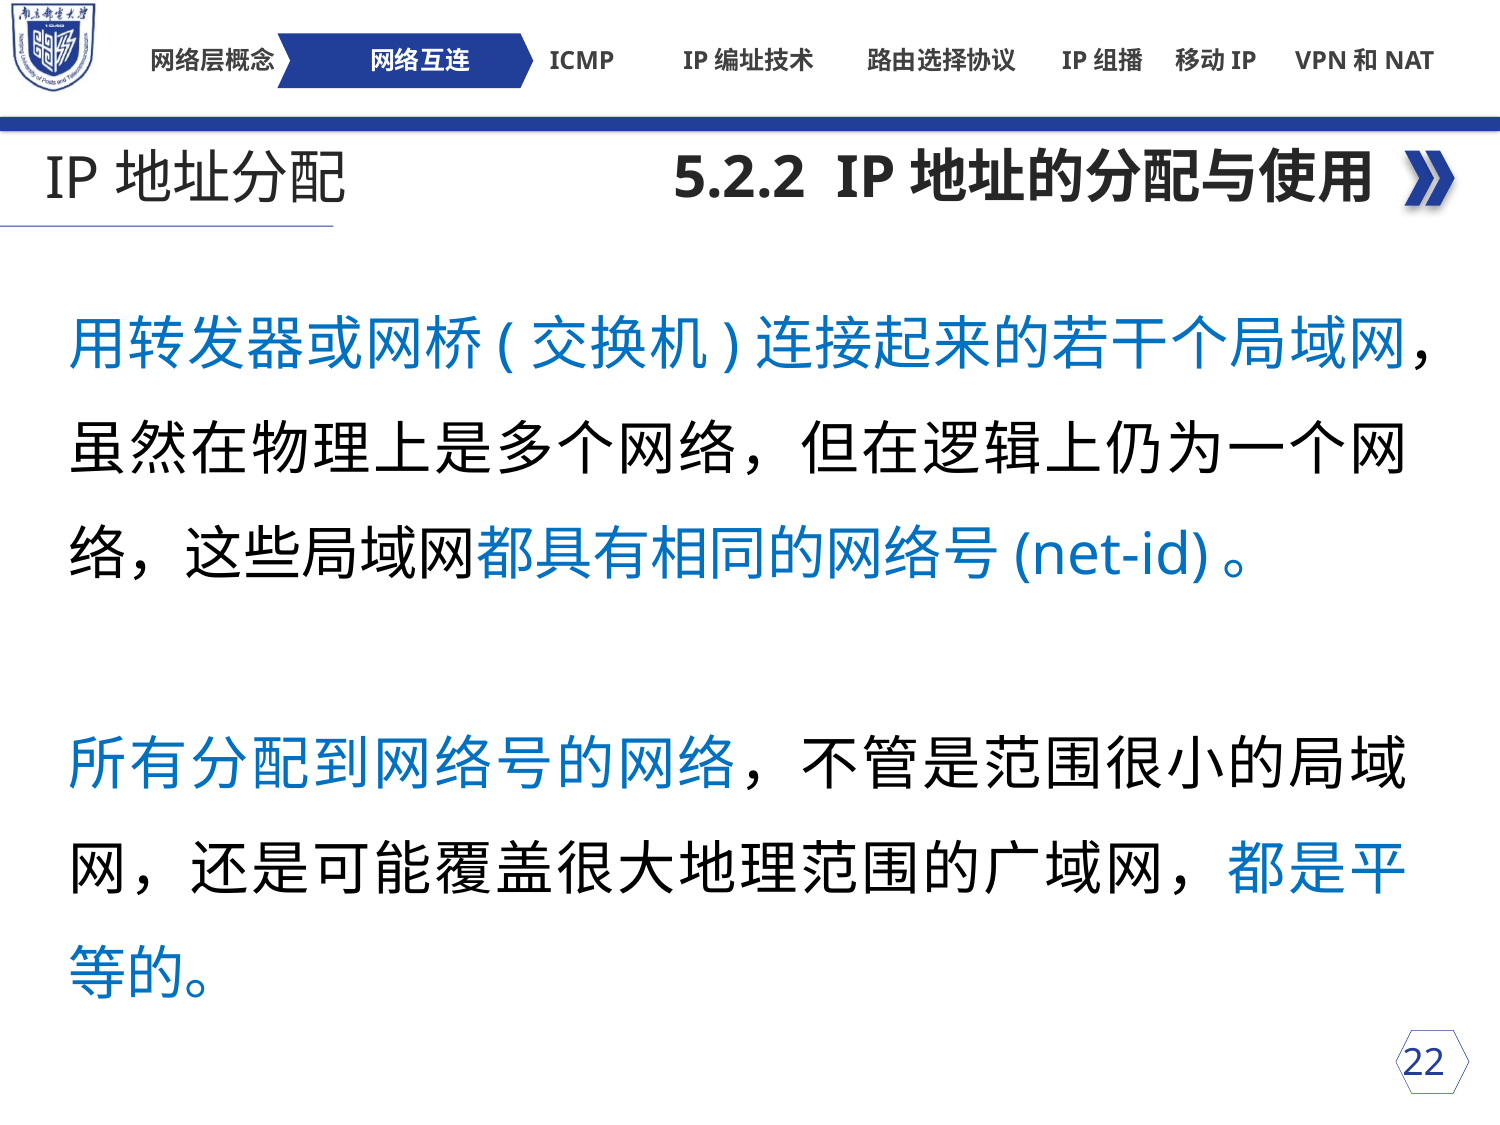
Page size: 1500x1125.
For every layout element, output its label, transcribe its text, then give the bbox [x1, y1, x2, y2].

text_box IP组播 [994, 44, 1212, 75]
text_box [0, 116, 1500, 132]
text_box VPN和NAT [1256, 44, 1474, 75]
text_box [275, 32, 527, 44]
text_box 移动IP [1212, 44, 1256, 75]
text_box 网络层概念 [108, 44, 311, 75]
text_box 22 [1363, 1030, 1494, 1092]
text_box [275, 75, 528, 90]
text_box ICMP [473, 44, 691, 75]
text_box 用转发器或网桥(交换机)连接起来的若干个局域网，虽然在物理上是多个网络，但在逻辑上仍为一个网络，这些局域网都具有相同的网络号(net-id)。 所有分配到网络号的网络，不管是范围很小的局域网，还是可能覆盖很大地理范围的广域网，都是平等的。 [53, 263, 1423, 1014]
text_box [1404, 150, 1455, 206]
picture [0, 0, 108, 93]
text_box 网络互连 [311, 44, 473, 75]
text_box 5.2.2 IP地址的分配与使用 [113, 132, 1391, 217]
text_box IP地址分配 [0, 138, 388, 213]
text_box 路由选择协议 [833, 44, 994, 75]
text_box IP编址技术 [691, 44, 833, 75]
